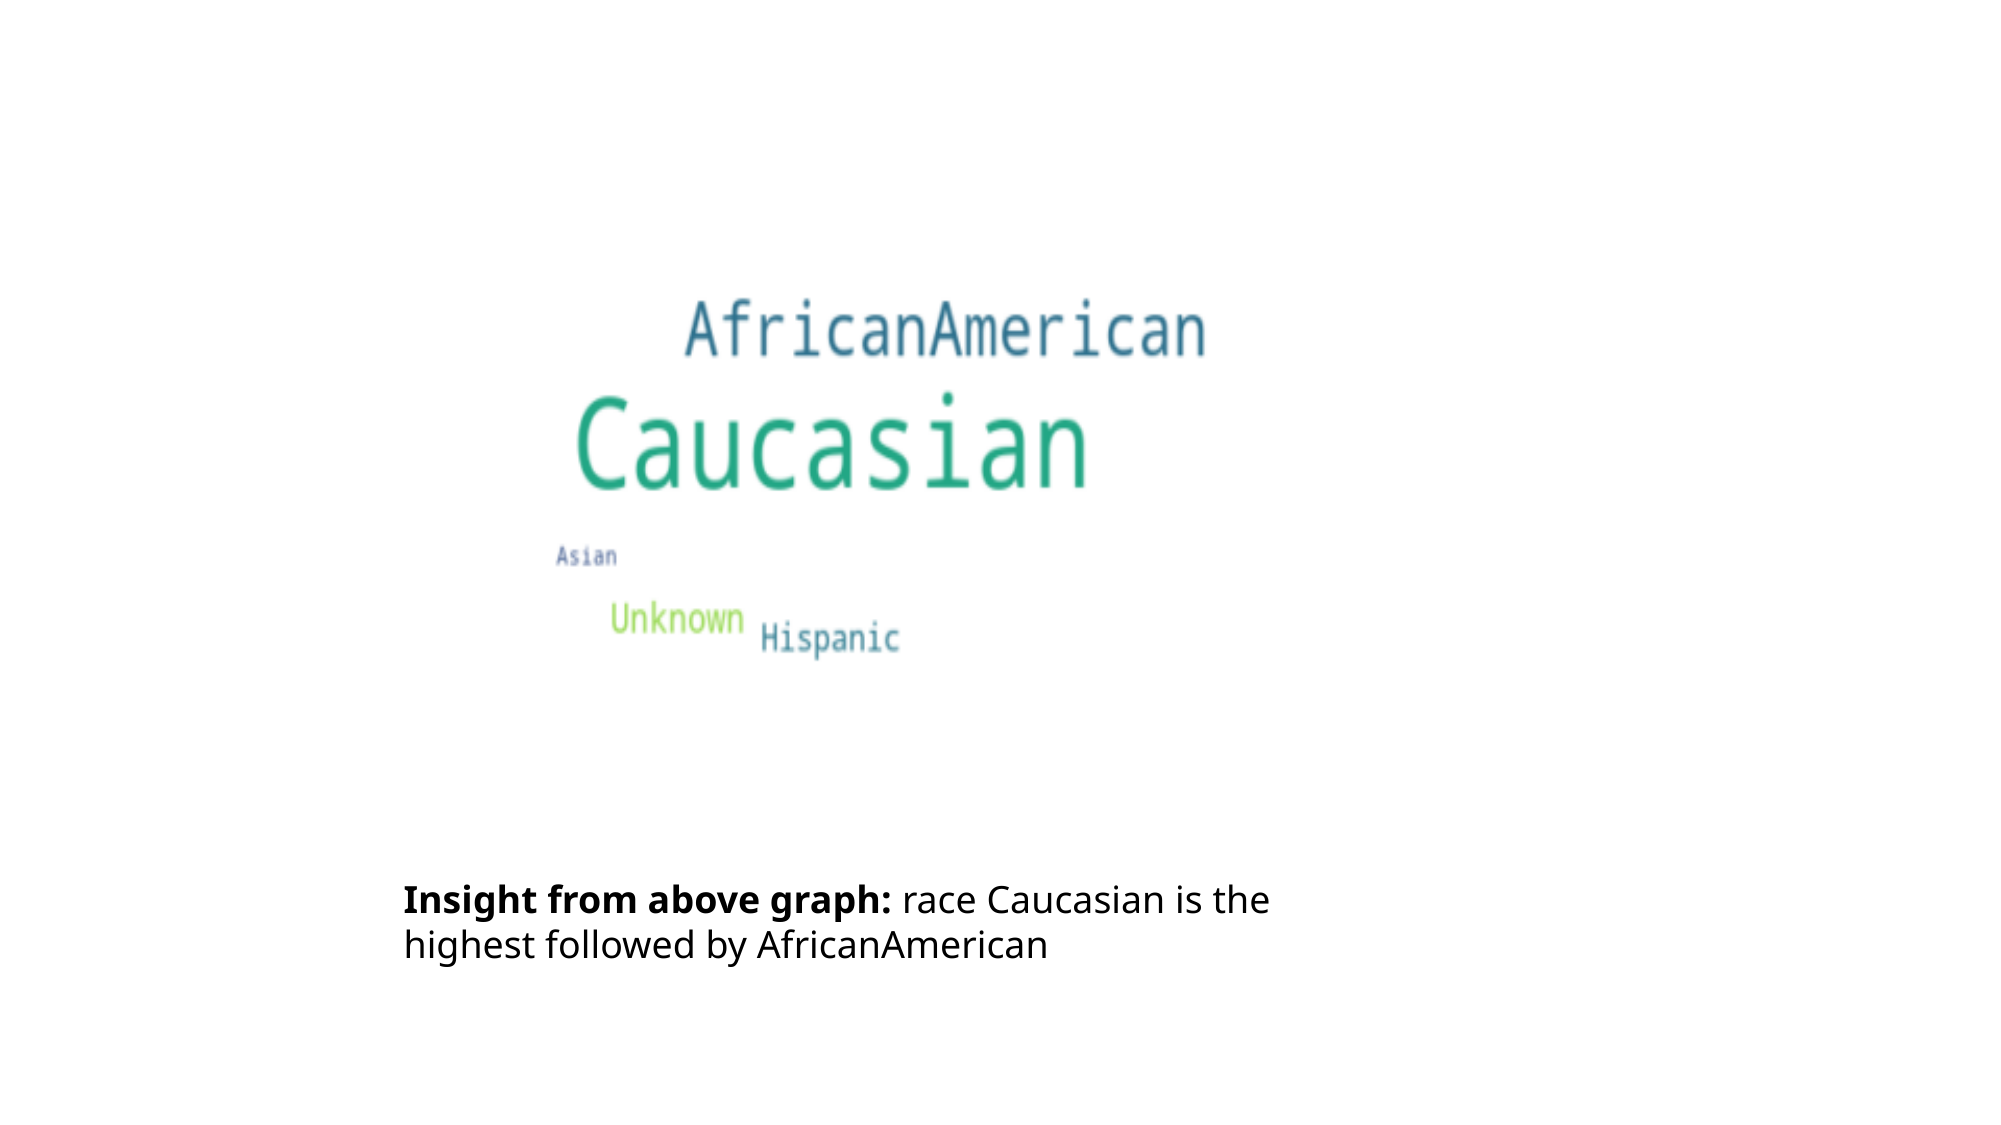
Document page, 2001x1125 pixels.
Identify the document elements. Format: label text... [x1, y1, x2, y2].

text_box Insight from above graph: race Caucasian is the highest followed by AfricanAmerican [388, 868, 1390, 974]
picture [524, 202, 1253, 691]
